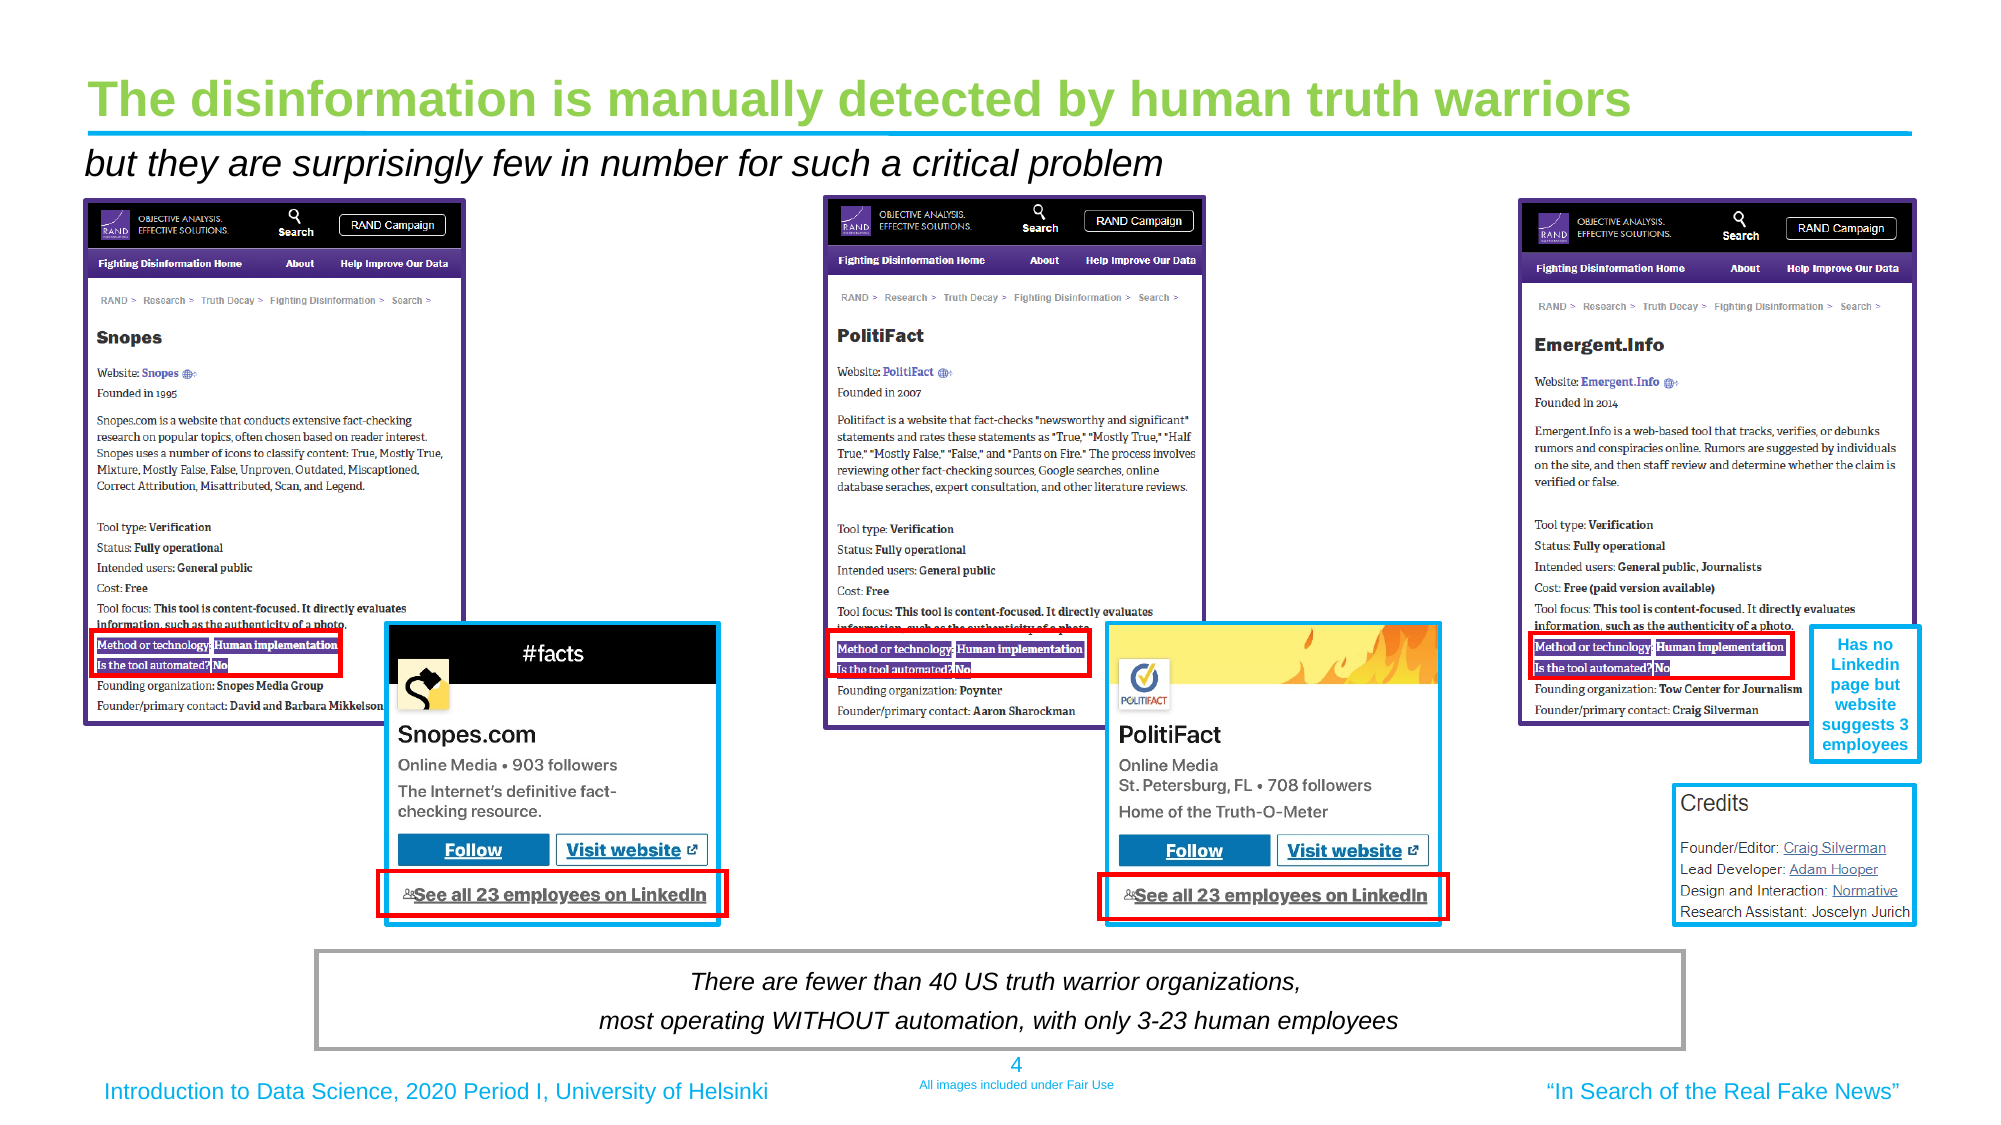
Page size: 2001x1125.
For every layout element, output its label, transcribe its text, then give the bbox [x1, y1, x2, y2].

text_box but they are surprisingly few in number for such a critical problem [84, 138, 1907, 184]
text_box [1442, 874, 1448, 920]
title The disinformation is manually detected by human truth warriors [87, 0, 1913, 127]
picture [1815, 630, 1913, 722]
picture [1522, 202, 1913, 722]
text_box Has no Linkedin page but website suggests 3 employees [1811, 626, 1920, 762]
text_box [721, 870, 727, 916]
picture [1105, 626, 1442, 921]
picture [957, 1082, 962, 1091]
picture [1045, 1080, 1050, 1089]
picture [87, 202, 462, 722]
text_box [1099, 874, 1104, 920]
text_box [378, 870, 383, 916]
picture [384, 626, 721, 921]
picture [827, 198, 1202, 726]
text_box There are fewer than 40 US truth warrior organizations, most operating WITHOUT automation, with only 3-23 human employees [316, 950, 1684, 1049]
picture [1677, 788, 1911, 921]
